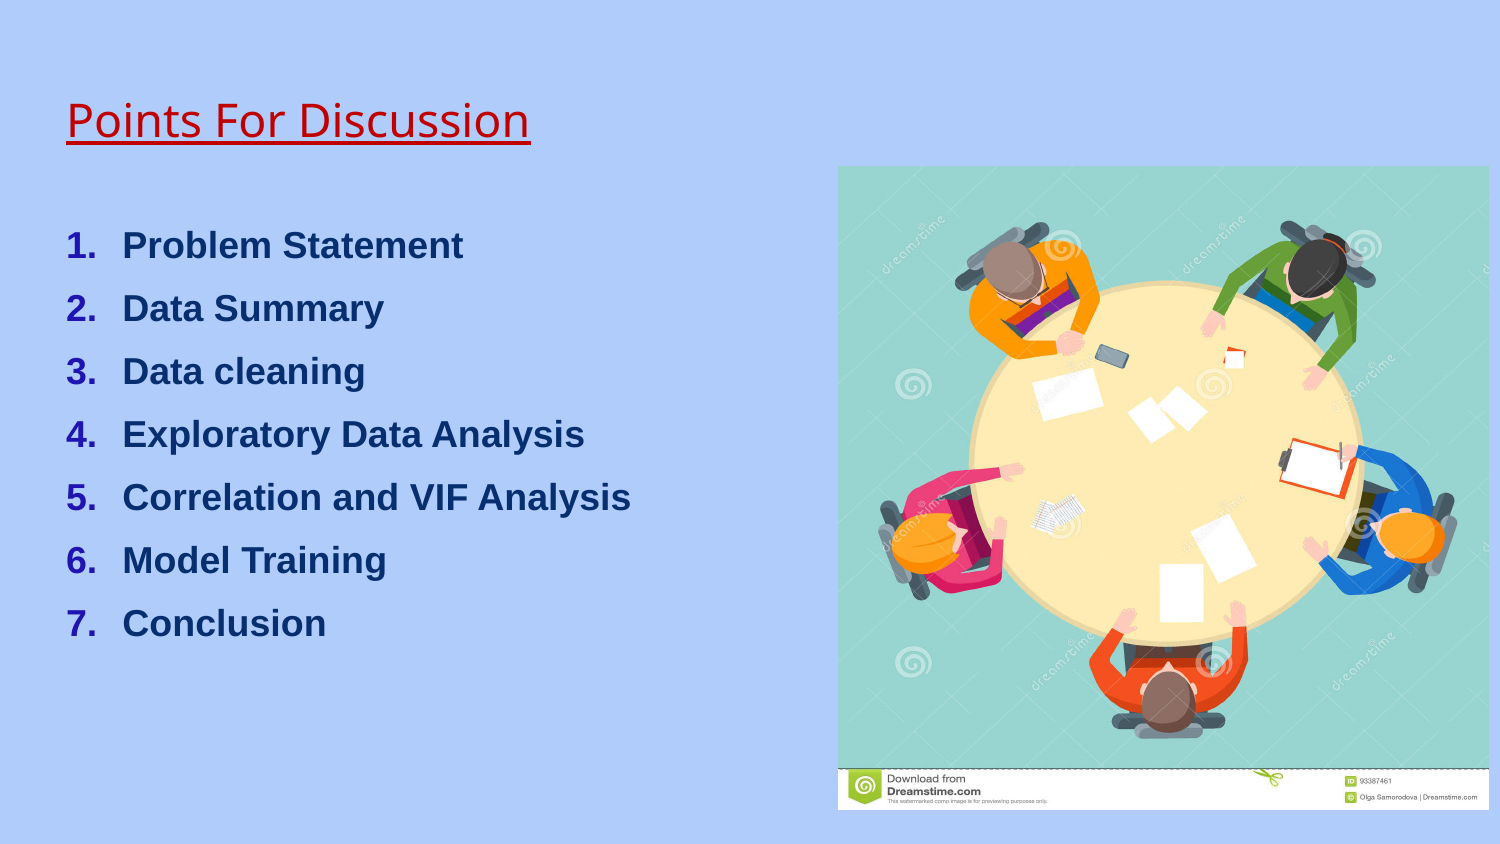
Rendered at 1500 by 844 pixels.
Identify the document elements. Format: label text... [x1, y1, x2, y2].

list Problem Statement Data Summary Data cleaning Exploratory Data Analysis Correlation and VIF Analysis Model Training Conclusion [51, 189, 675, 750]
title Points For Discussion [51, 72, 1449, 167]
picture [838, 166, 1489, 810]
